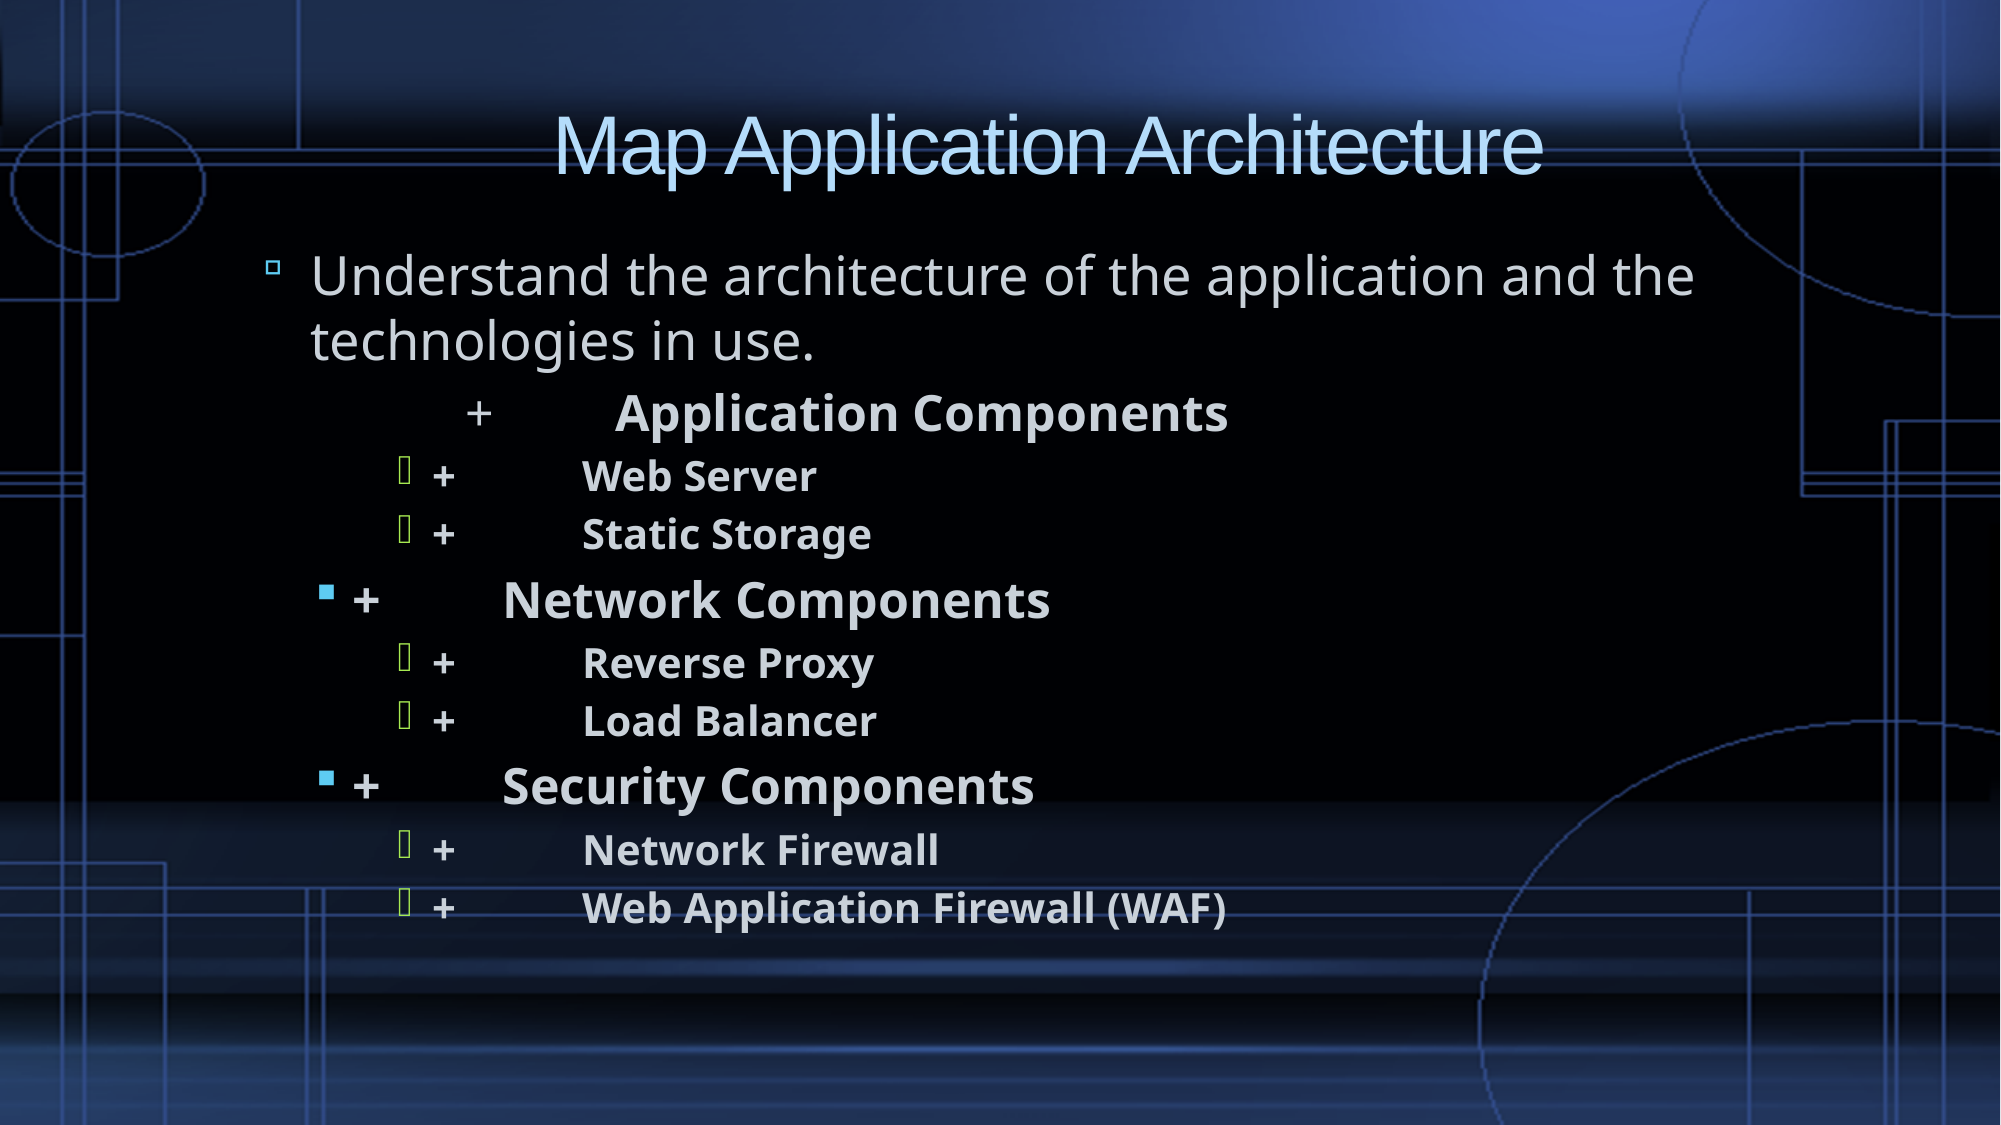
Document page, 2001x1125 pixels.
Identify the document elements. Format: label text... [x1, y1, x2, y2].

title Map Application Architecture [200, 83, 1900, 233]
list Understand the architecture of the application and the technologies in use. + Application Components + Web Server + Static Storage + Network Components + Reverse Proxy + Load Balancer + Security Components + Network Firewall + Web Application Firewall (WAF) [174, 233, 1900, 1043]
picture [0, 0, 2001, 1125]
